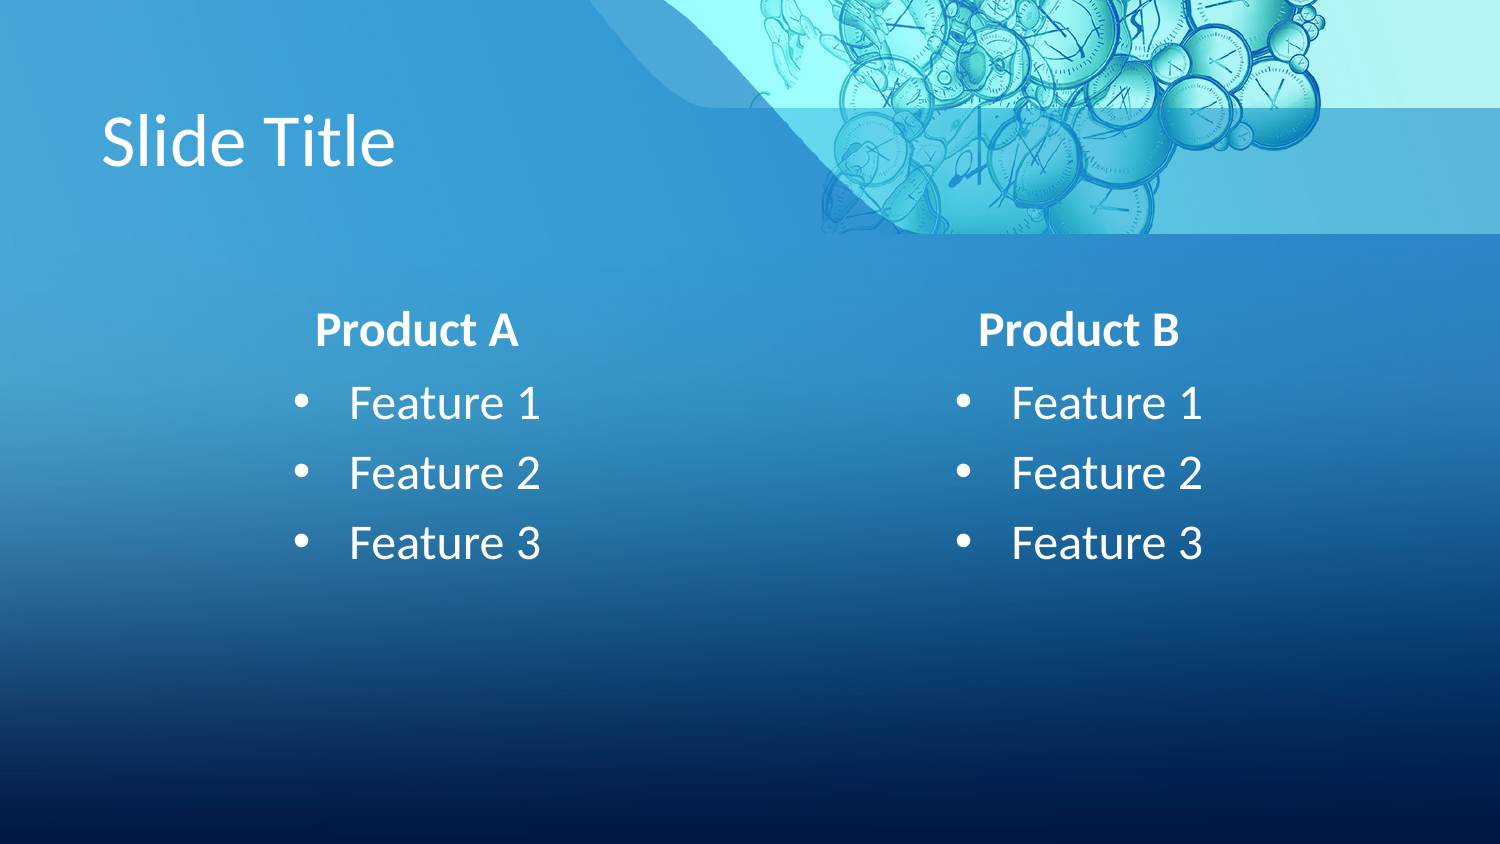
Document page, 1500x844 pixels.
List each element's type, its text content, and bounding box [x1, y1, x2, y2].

list Product B [747, 284, 1411, 362]
picture [0, 0, 1500, 844]
list Feature 1 Feature 2 Feature 3 [85, 362, 747, 736]
list Feature 1 Feature 2 Feature 3 [747, 362, 1411, 736]
title Slide Title [86, 73, 1414, 199]
list Product A [85, 284, 747, 362]
